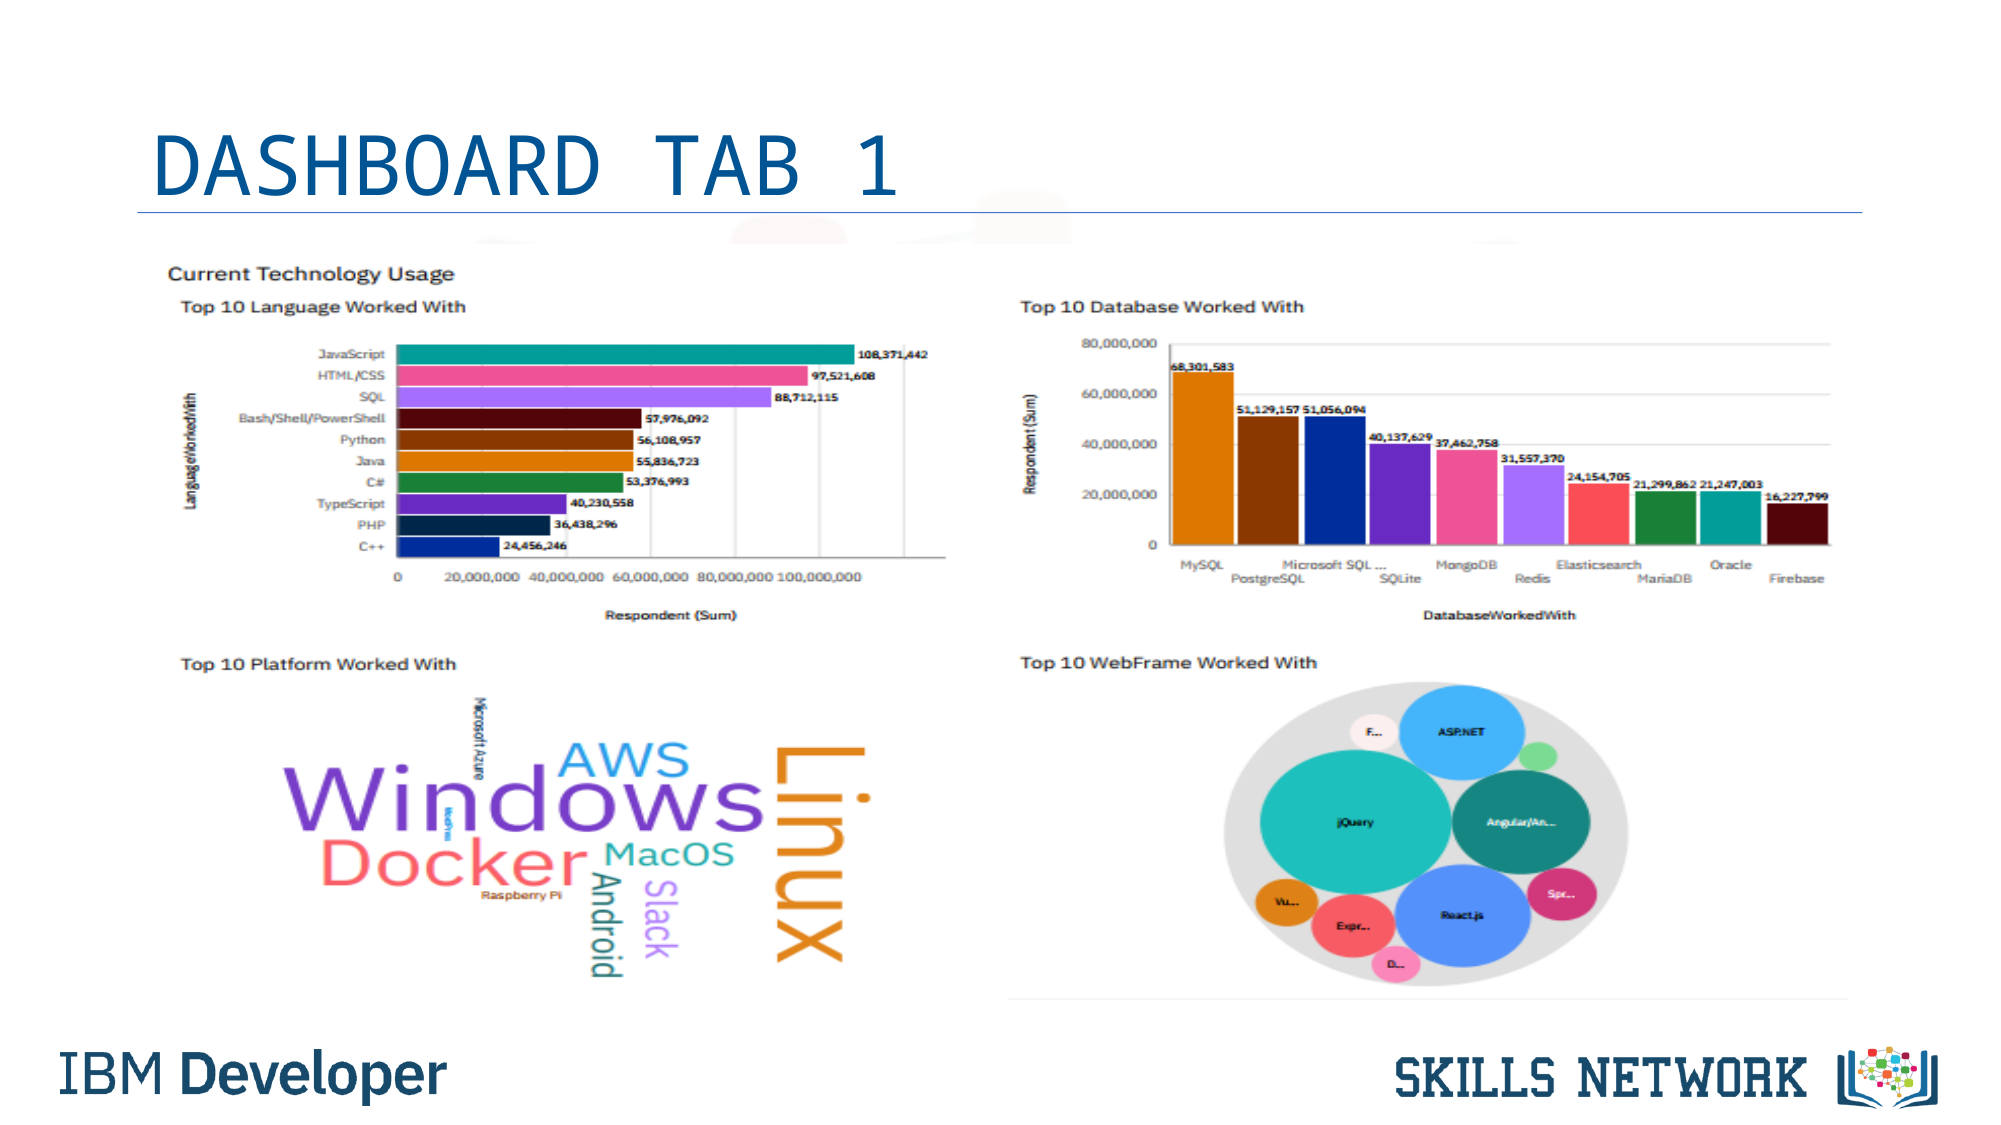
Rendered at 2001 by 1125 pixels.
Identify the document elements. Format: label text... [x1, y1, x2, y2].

picture [55, 1045, 459, 1108]
picture [1390, 1045, 1945, 1111]
picture [137, 244, 1863, 1023]
title DASHBOARD TAB 1 [137, 59, 1863, 244]
